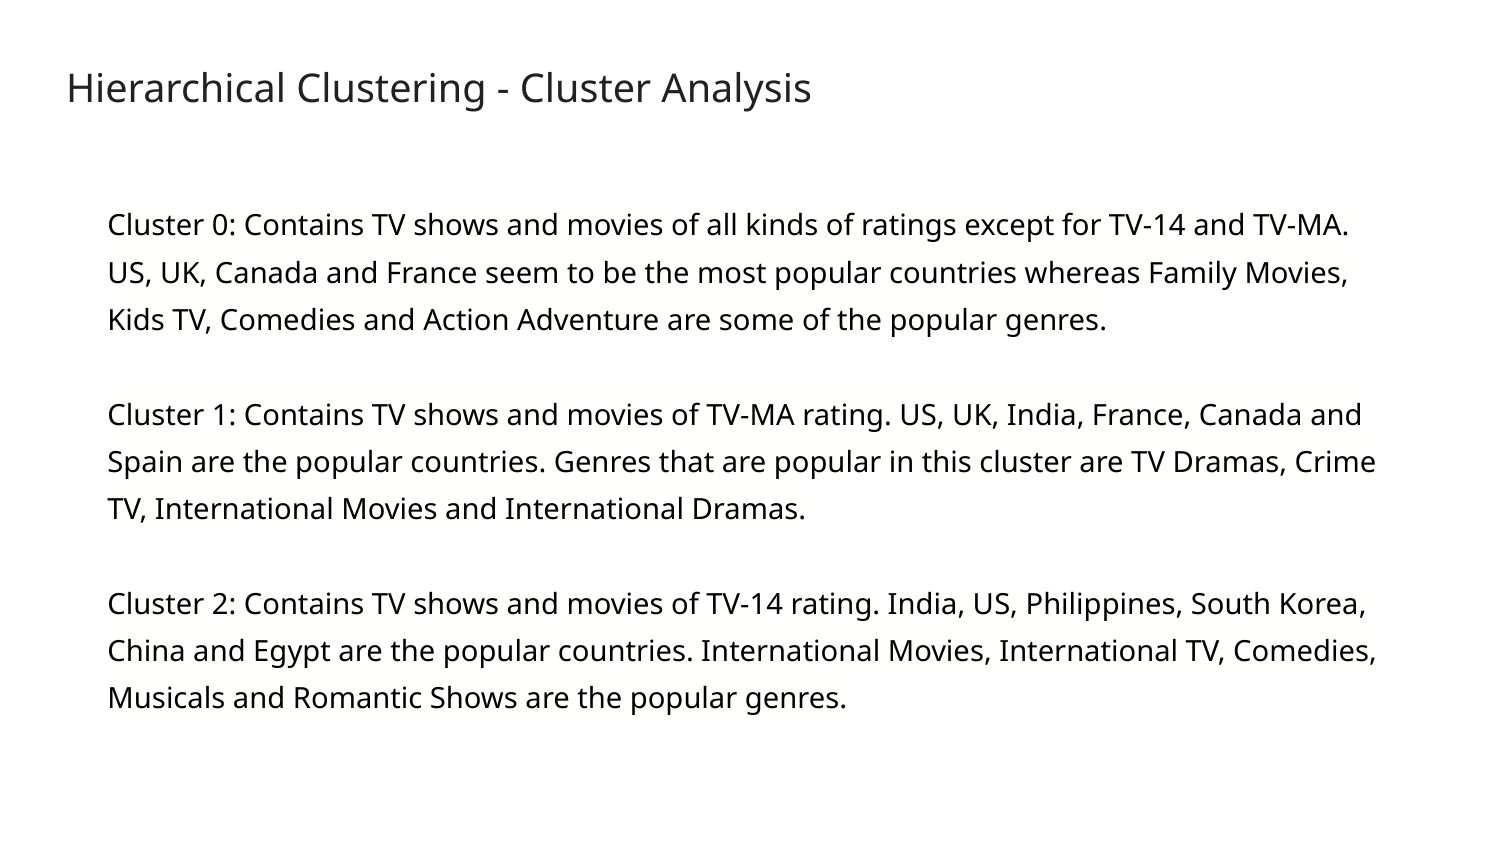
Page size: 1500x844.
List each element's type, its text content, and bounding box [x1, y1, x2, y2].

title Hierarchical Clustering - Cluster Analysis [51, 48, 1449, 180]
text_box Cluster 0: Contains TV shows and movies of all kinds of ratings except for TV-14 and TV-MA. US, UK, Canada and France seem to be the most popular countries whereas Family Movies, Kids TV, Comedies and Action Adventure are some of the popular genres. Cluster 1: Contains TV shows and movies of TV-MA rating. US, UK, India, France, Canada and Spain are the popular countries. Genres that are popular in this cluster are TV Dramas, Crime TV, International Movies and International Dramas. Cluster 2: Contains TV shows and movies of TV-14 rating. India, US, Philippines, South Korea, China and Egypt are the popular countries. International Movies, International TV, Comedies, Musicals and Romantic Shows are the popular genres. [92, 179, 1408, 740]
